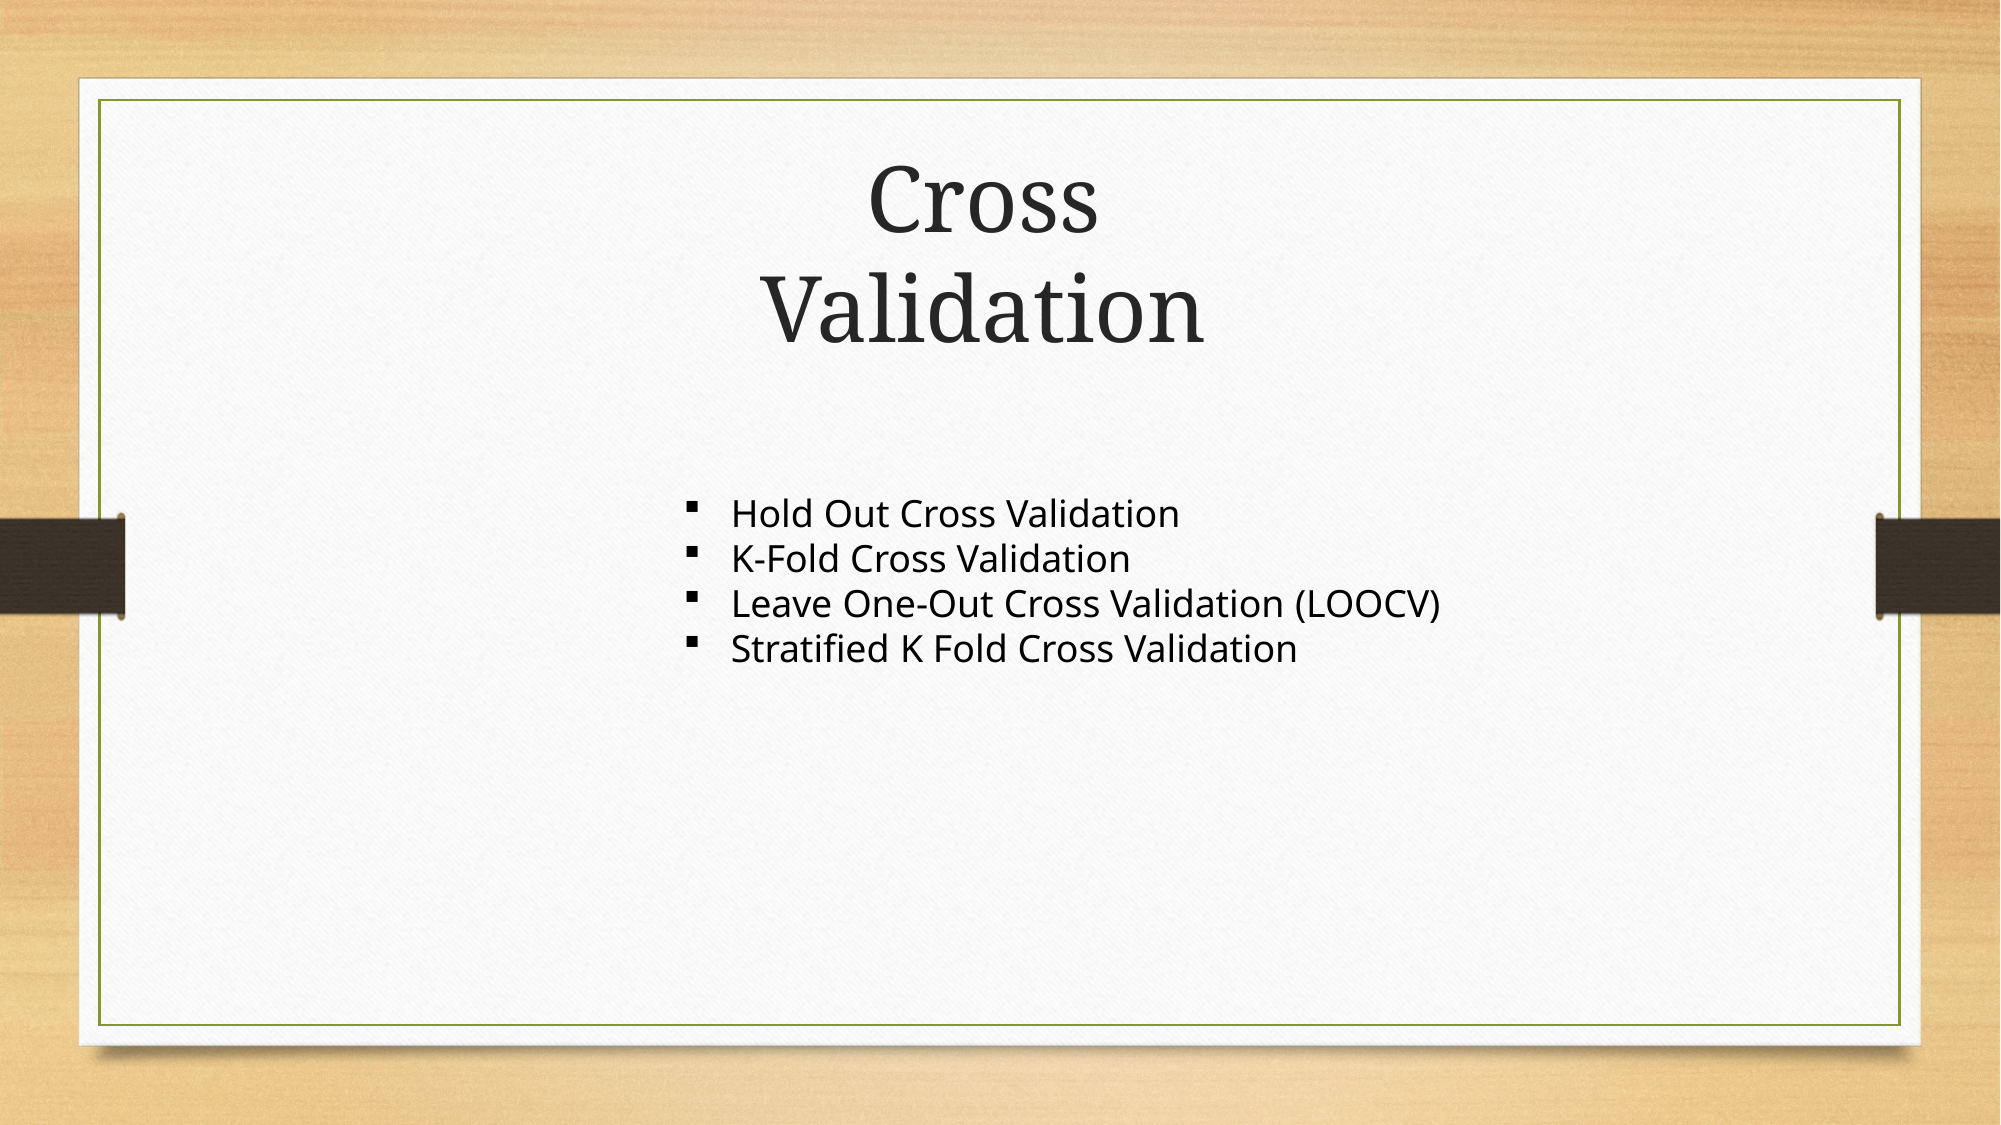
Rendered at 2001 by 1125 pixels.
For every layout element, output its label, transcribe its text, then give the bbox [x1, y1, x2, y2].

picture [0, 0, 2001, 1125]
title Cross Validation [681, 138, 1284, 362]
text_box Hold Out Cross Validation K-Fold Cross Validation Leave One-Out Cross Validation (LOOCV) Stratified K Fold Cross Validation [681, 487, 1525, 670]
